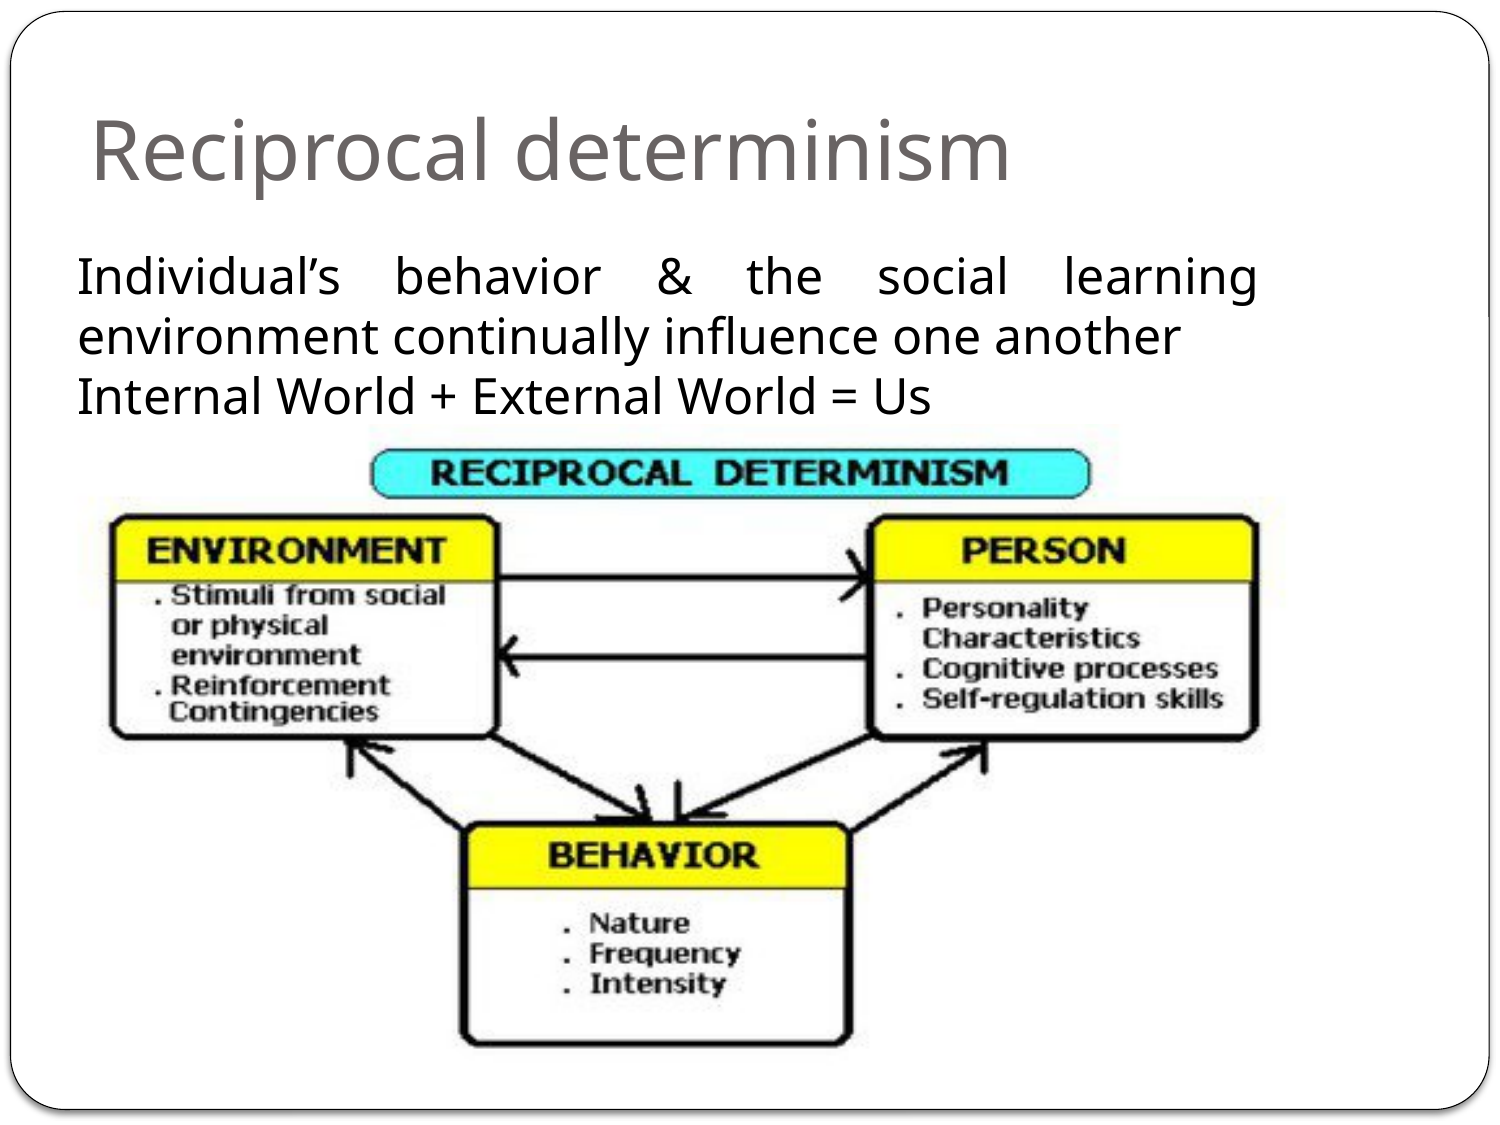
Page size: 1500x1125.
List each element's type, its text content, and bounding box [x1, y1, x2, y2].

text_box Individual’s behavior & the social learning environment continually influence one another Internal World + External World = Us [62, 237, 1275, 423]
title Reciprocal determinism [75, 24, 1263, 213]
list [37, 424, 1338, 1088]
